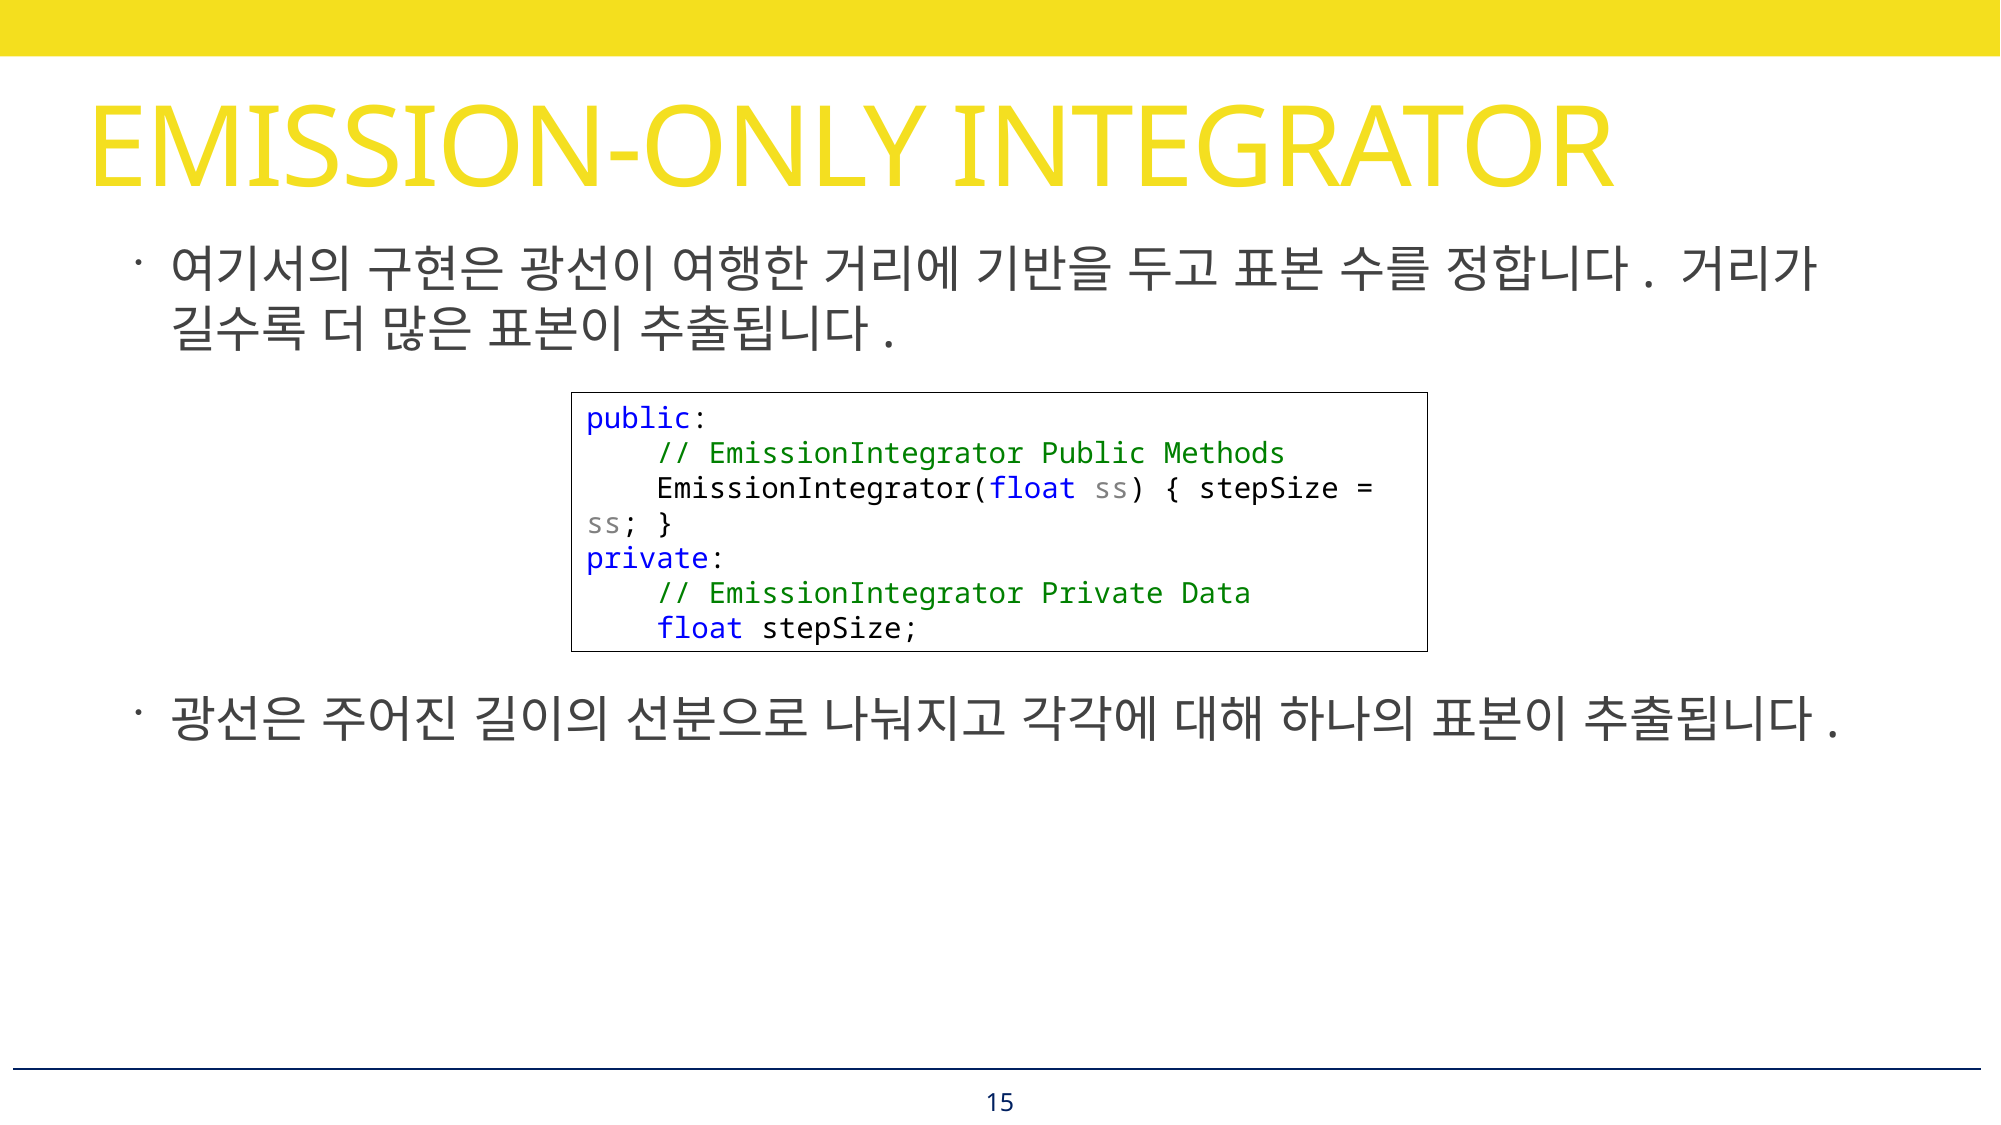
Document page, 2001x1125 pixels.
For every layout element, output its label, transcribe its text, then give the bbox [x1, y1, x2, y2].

list 여기서의 구현은 광선이 여행한 거리에 기반을 두고 표본 수를 정합니다. 거리가 길수록 더 많은 표본이 추출됩니다. 광선은 주어진 길이의 선분으로 나눠지고 각각에 대해 하나의 표본이 추출됩니다. [85, 237, 1915, 1049]
text_box public: // EmissionIntegrator Public Methods EmissionIntegrator(float ss) { stepSize = ss; } private: // EmissionIntegrator Private Data float stepSize; [571, 392, 1428, 652]
title EMISSION-ONLY INTEGRATOR [85, 89, 1915, 212]
slide_number 15 [916, 1078, 1084, 1125]
